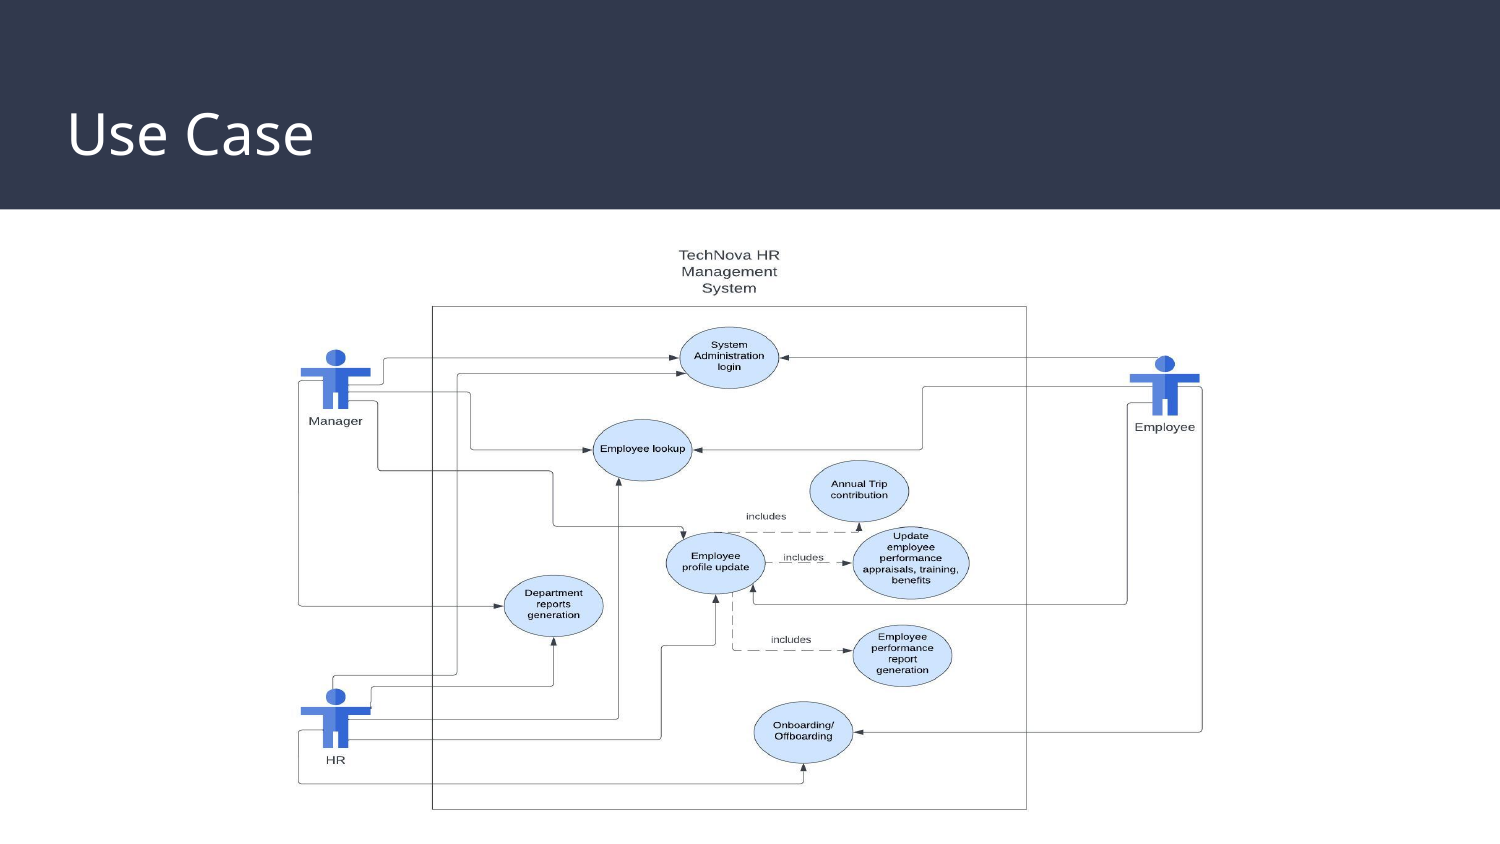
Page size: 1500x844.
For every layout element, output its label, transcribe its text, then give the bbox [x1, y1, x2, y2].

title Use Case [51, 82, 1449, 185]
picture [270, 224, 1230, 830]
